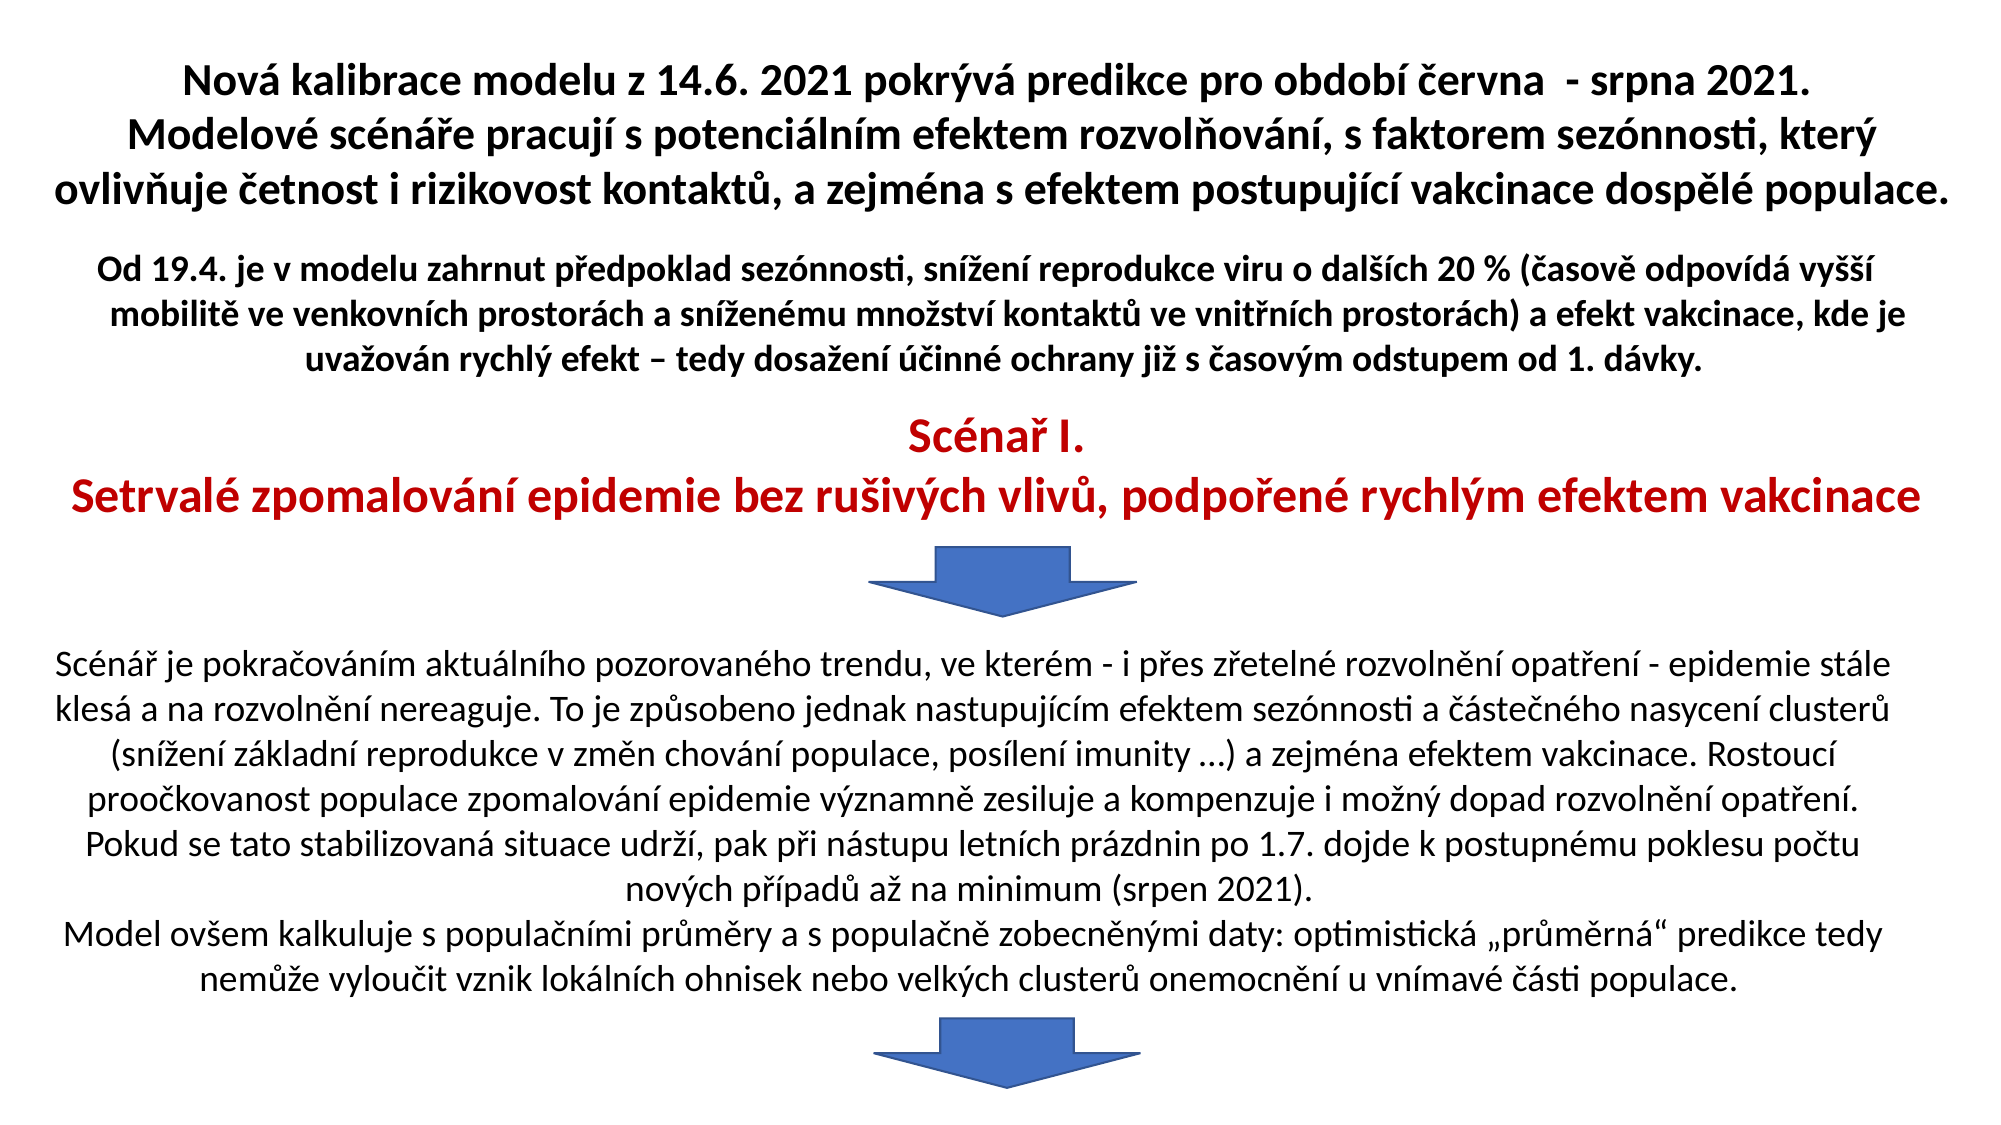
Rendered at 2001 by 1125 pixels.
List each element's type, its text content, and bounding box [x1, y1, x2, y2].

text_box Scénař I. Setrvalé zpomalování epidemie bez rušivých vlivů, podpořené rychlým efektem vakcinace [56, 395, 1950, 531]
text_box [868, 546, 1138, 618]
text_box Nová kalibrace modelu z 14.6. 2021 pokrývá predikce pro období června - srpna 2021. Modelové scénáře pracují s potenciálním efektem rozvolňování, s faktorem sezónnosti, který ovlivňuje četnost i rizikovost kontaktů, a zejména s efektem postupující vakcinace dospělé populace. [27, 41, 1978, 222]
text_box Od 19.4. je v modelu zahrnut předpoklad sezónnosti, snížení reprodukce viru o dalších 20 % (časově odpovídá vyšší mobilitě ve venkovních prostorách a sníženému množství kontaktů ve vnitřních prostorách) a efekt vakcinace, kde je uvažován rychlý efekt – tedy dosažení účinné ochrany již s časovým odstupem od 1. dávky. [33, 236, 1926, 386]
text_box [873, 1017, 1141, 1089]
text_box Scénář je pokračováním aktuálního pozorovaného trendu, ve kterém - i přes zřetelné rozvolnění opatření - epidemie stále klesá a na rozvolnění nereaguje. To je způsobeno jednak nastupujícím efektem sezónnosti a částečného nasycení clusterů (snížení základní reprodukce v změn chování populace, posílení imunity …) a zejména efektem vakcinace. Rostoucí proočkovanost populace zpomalování epidemie významně zesiluje a kompenzuje i možný dopad rozvolnění opatření. Pokud se tato stabilizovaná situace udrží, pak při nástupu letních prázdnin po 1.7. dojde k postupnému poklesu počtu nových případů až na minimum (srpen 2021). Model ovšem kalkuluje s populačními průměry a s populačně zobecněnými daty: optimistická „průměrná“ predikce tedy nemůže vyloučit vznik lokálních ohnisek nebo velkých clusterů onemocnění u vnímavé části populace. [33, 631, 1915, 1007]
